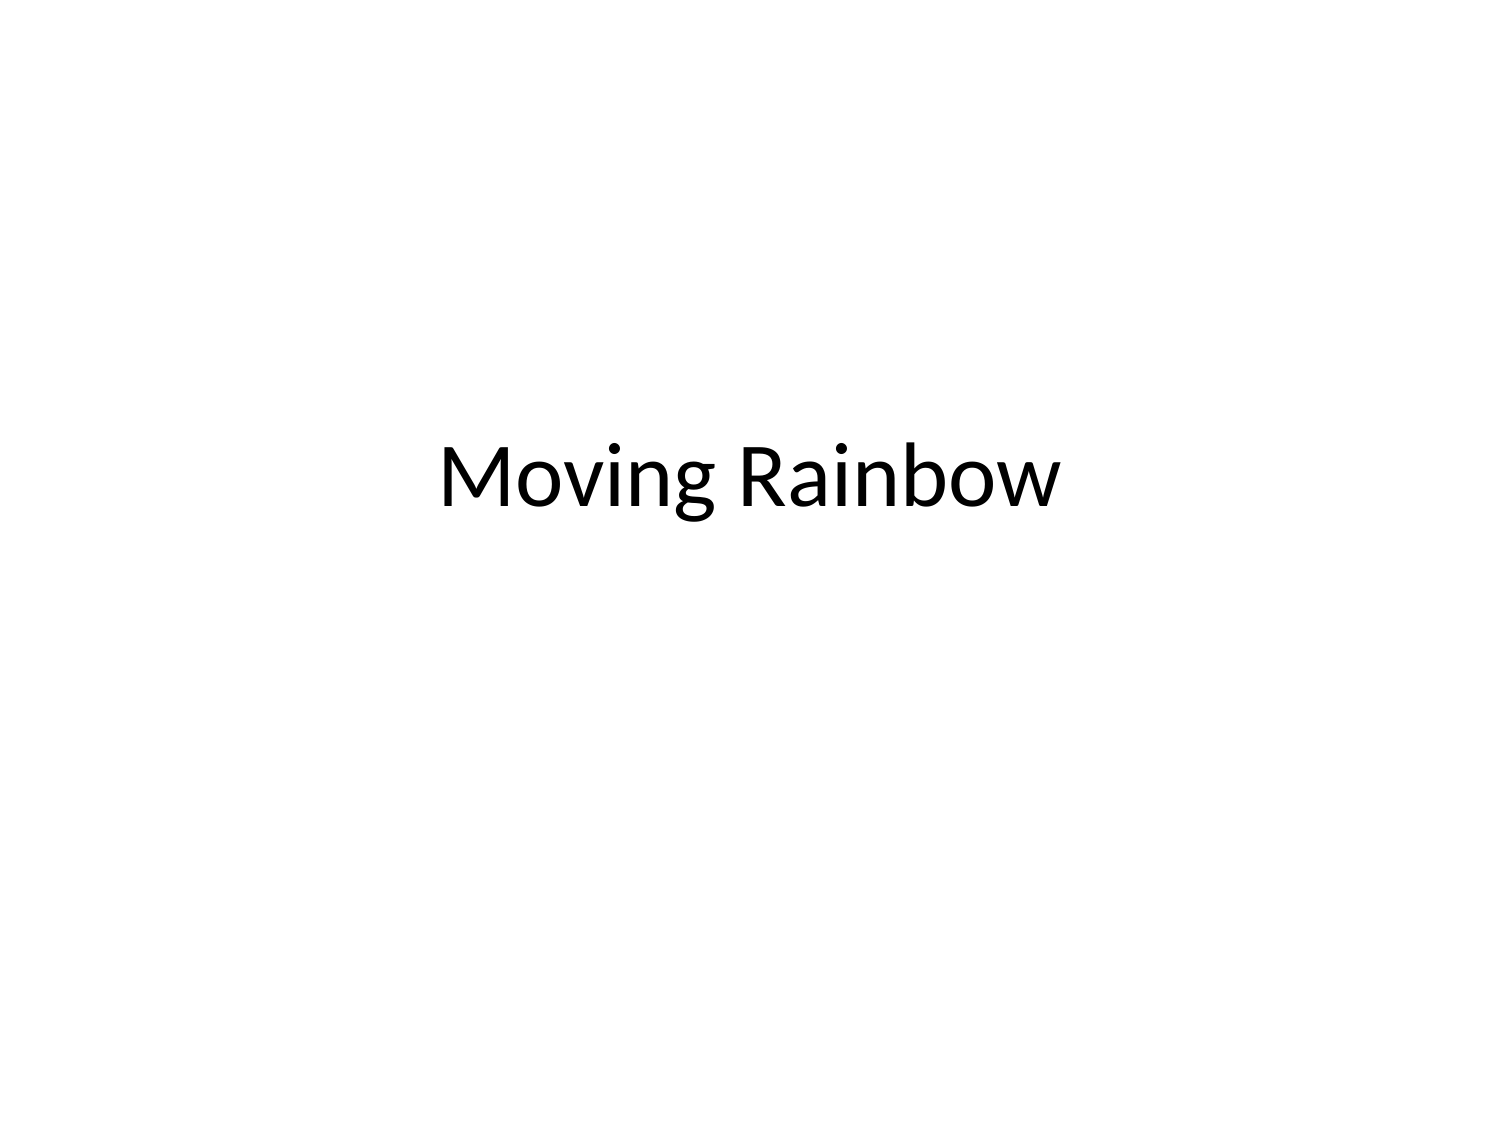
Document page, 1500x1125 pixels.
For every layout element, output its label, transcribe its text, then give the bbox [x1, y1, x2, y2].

title Moving Rainbow [112, 349, 1388, 591]
